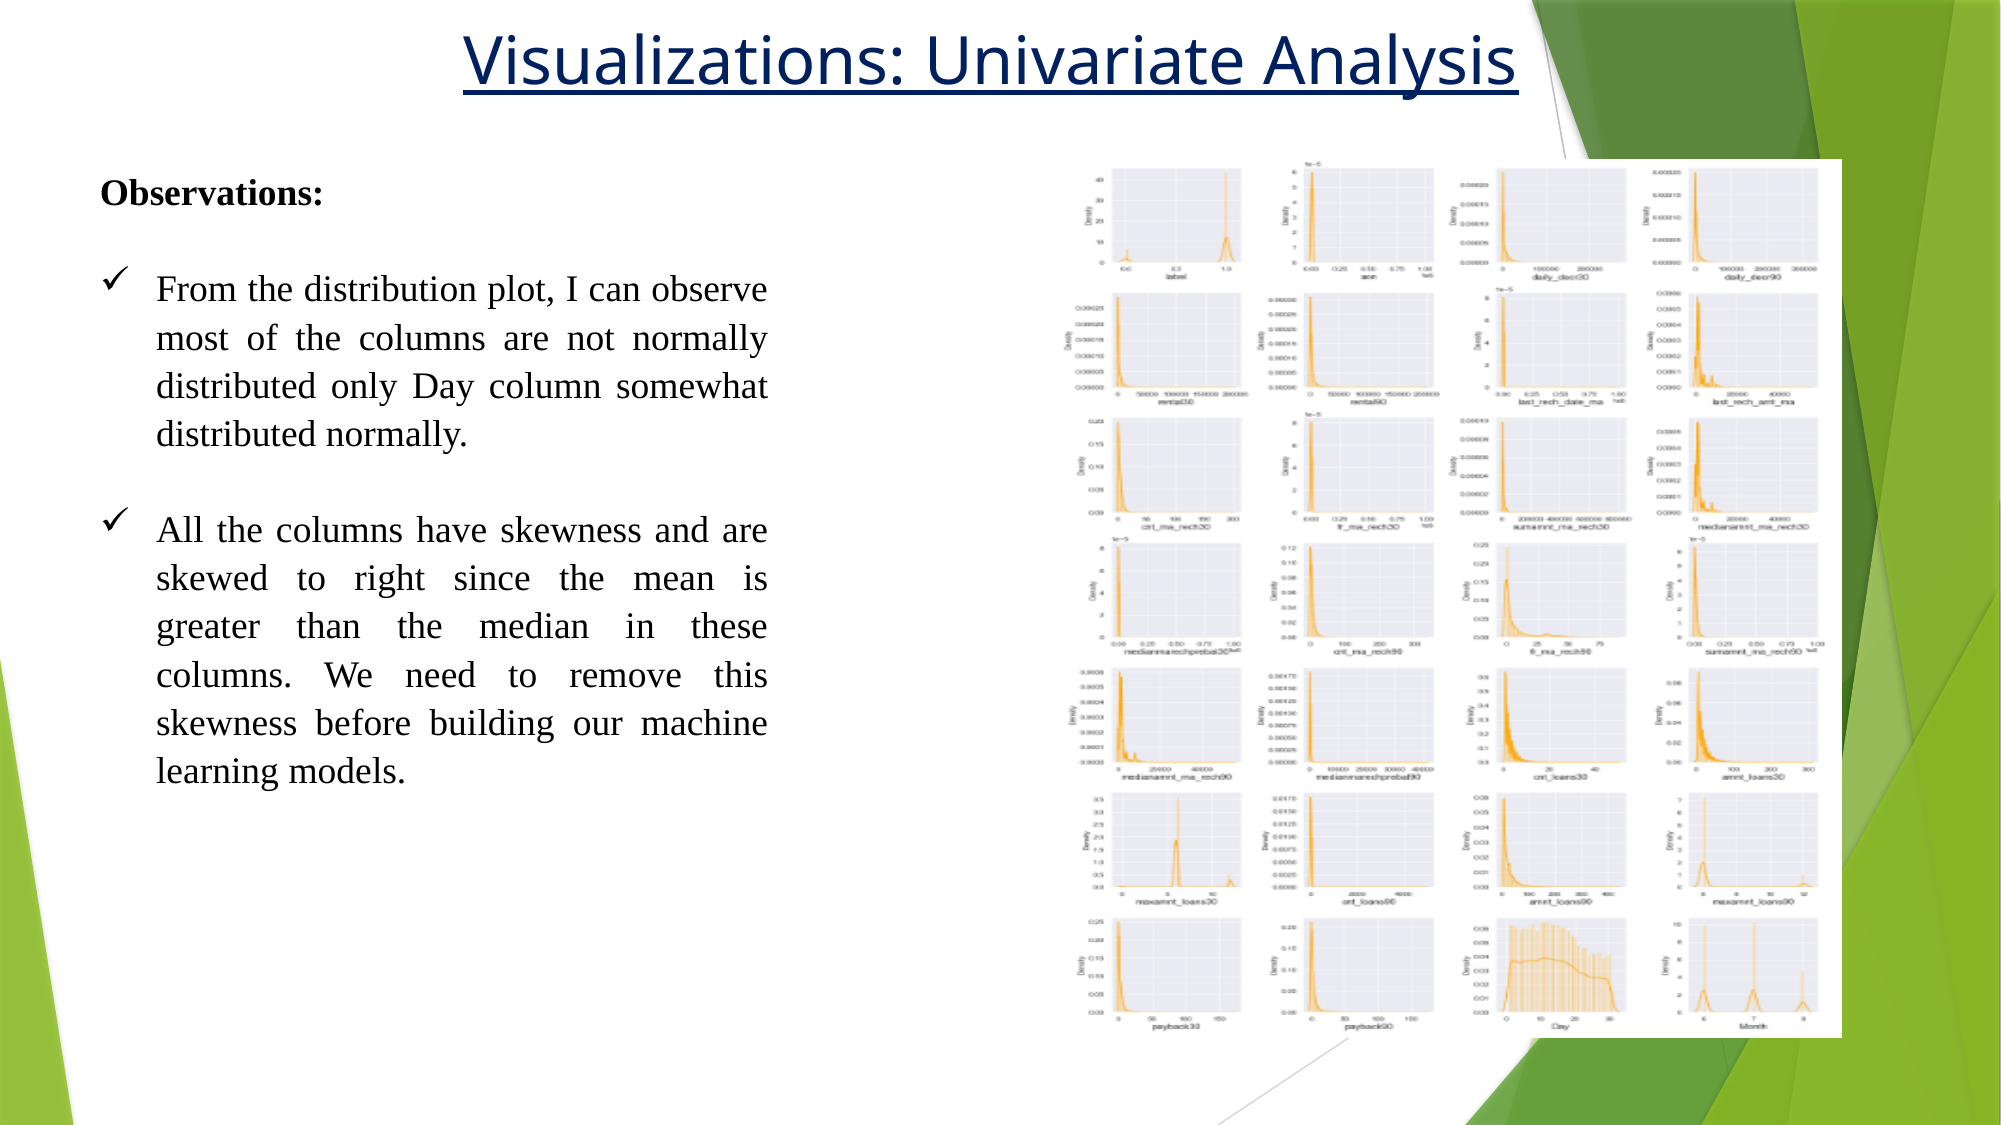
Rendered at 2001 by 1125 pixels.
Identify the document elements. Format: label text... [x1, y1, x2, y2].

text_box Observations: From the distribution plot, I can observe most of the columns are not normally distributed only Day column somewhat distributed normally. All the columns have skewness and are skewed to right since the mean is greater than the median in these columns. We need to remove this skewness before building our machine learning models. [84, 157, 784, 799]
text_box Visualizations: Univariate Analysis [67, 10, 1915, 106]
picture [1053, 158, 1842, 1039]
